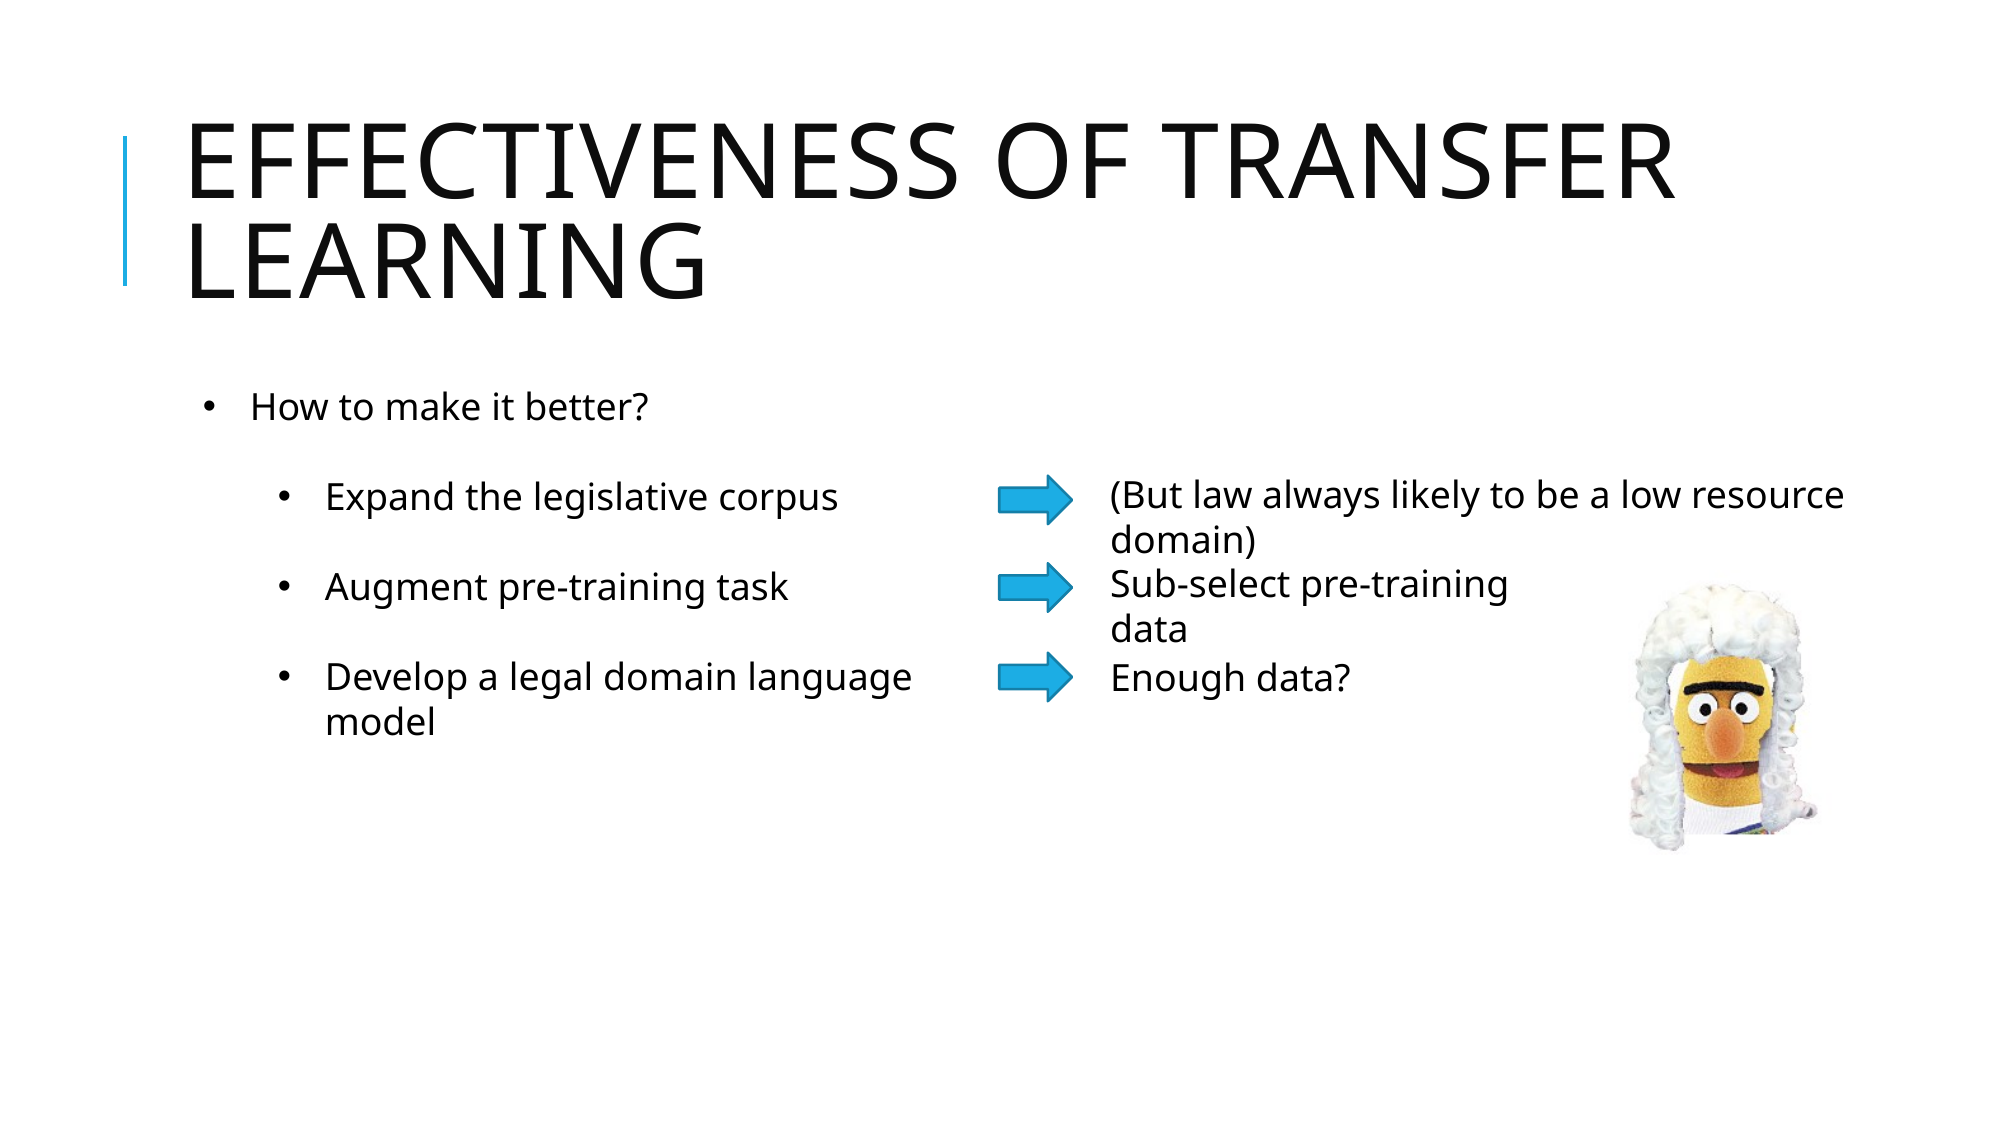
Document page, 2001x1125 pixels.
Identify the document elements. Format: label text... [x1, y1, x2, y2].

text_box How to make it better? Expand the legislative corpus Augment pre-training task Develop a legal domain language model [188, 375, 1029, 751]
text_box [997, 651, 1073, 703]
text_box Enough data? [1095, 646, 1569, 707]
text_box [997, 474, 1073, 526]
title Effectiveness of transfer learning [168, 96, 1763, 342]
picture [1576, 541, 1869, 898]
text_box (But law always likely to be a low resource domain) [1095, 463, 1919, 569]
text_box Sub-select pre-training data [1095, 569, 1569, 646]
text_box [997, 562, 1073, 613]
